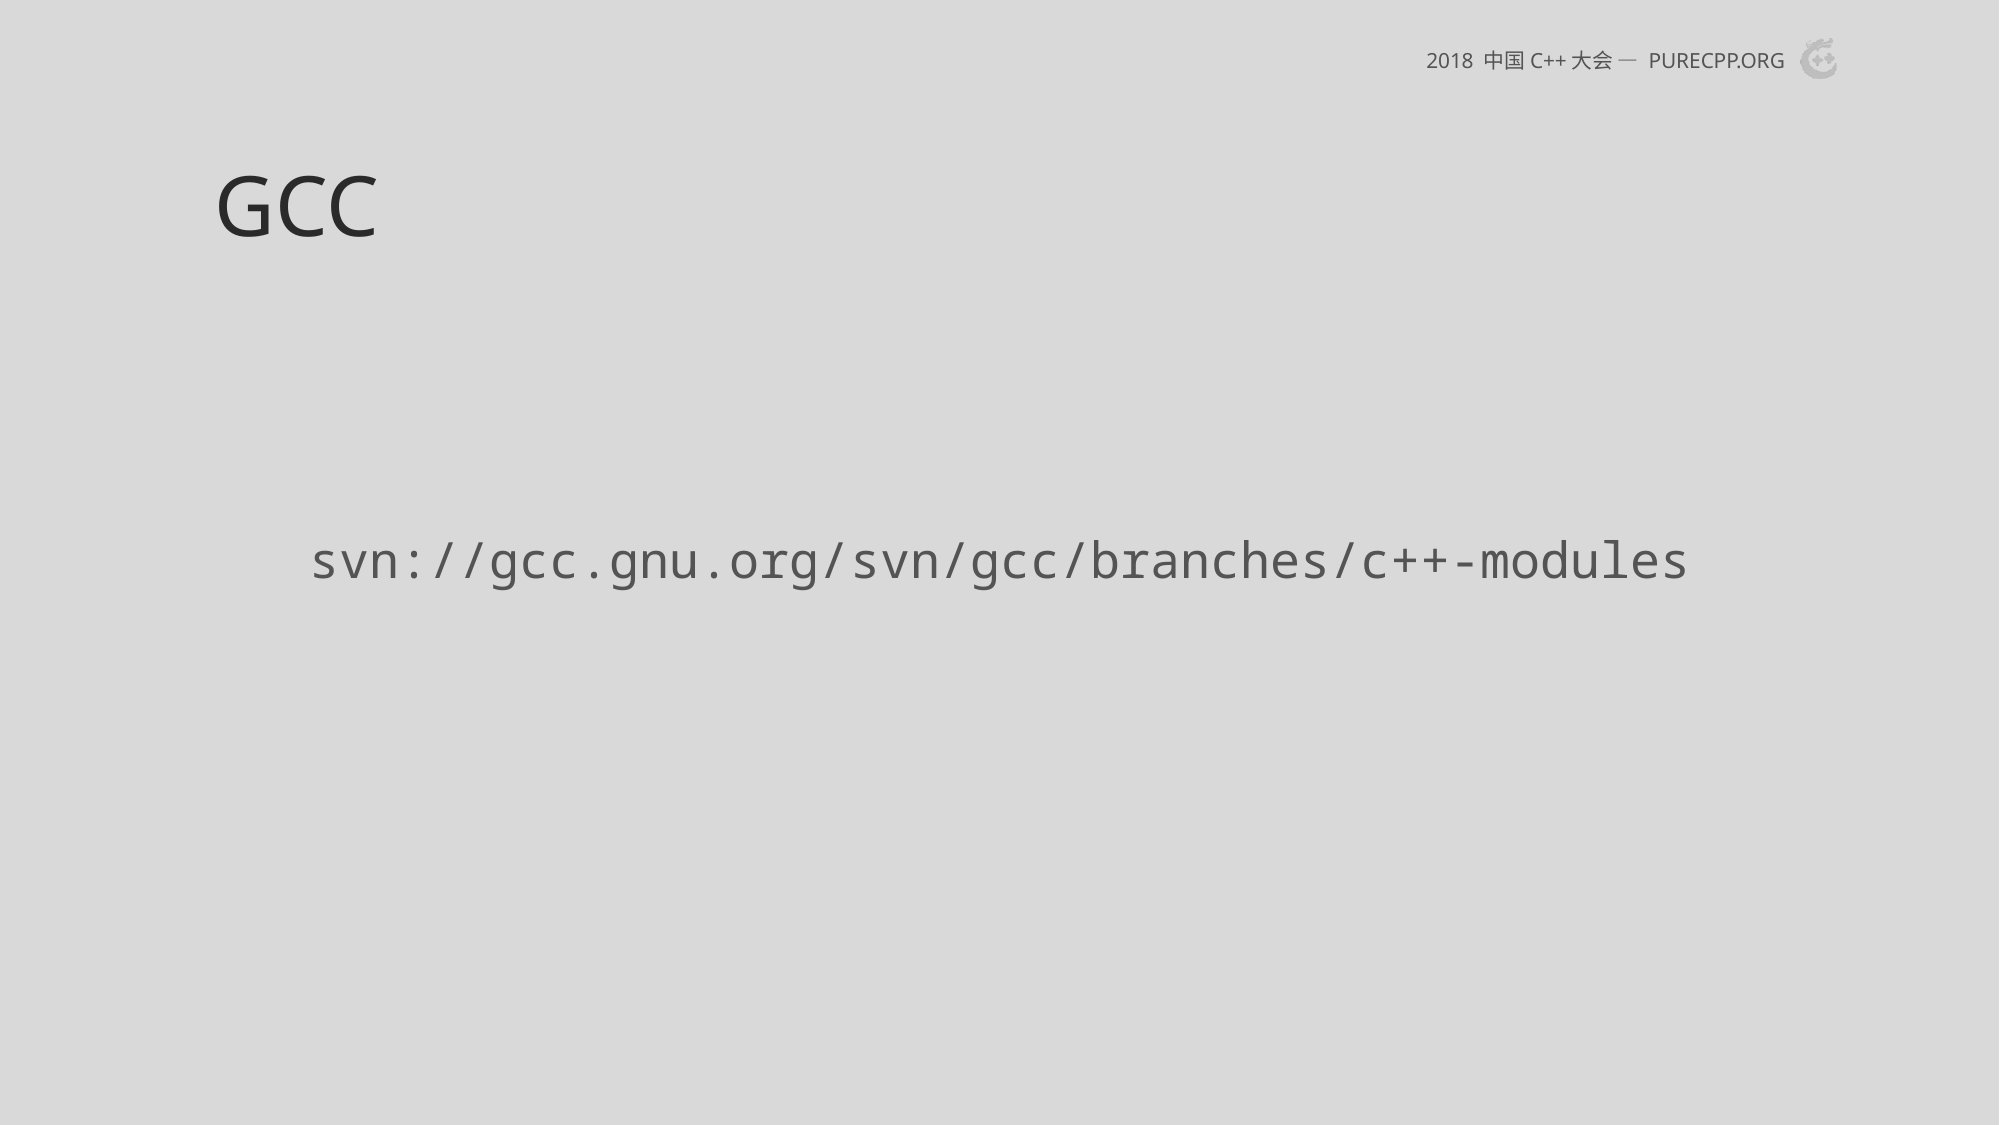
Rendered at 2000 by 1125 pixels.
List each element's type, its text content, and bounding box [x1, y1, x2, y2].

footer 2018 中国C++大会 — purecpp.org [710, 45, 1800, 76]
title GCC [199, 45, 1800, 263]
picture [1798, 38, 1839, 79]
text_box svn://gcc.gnu.org/svn/gcc/branches/c++-modules [294, 527, 1705, 597]
